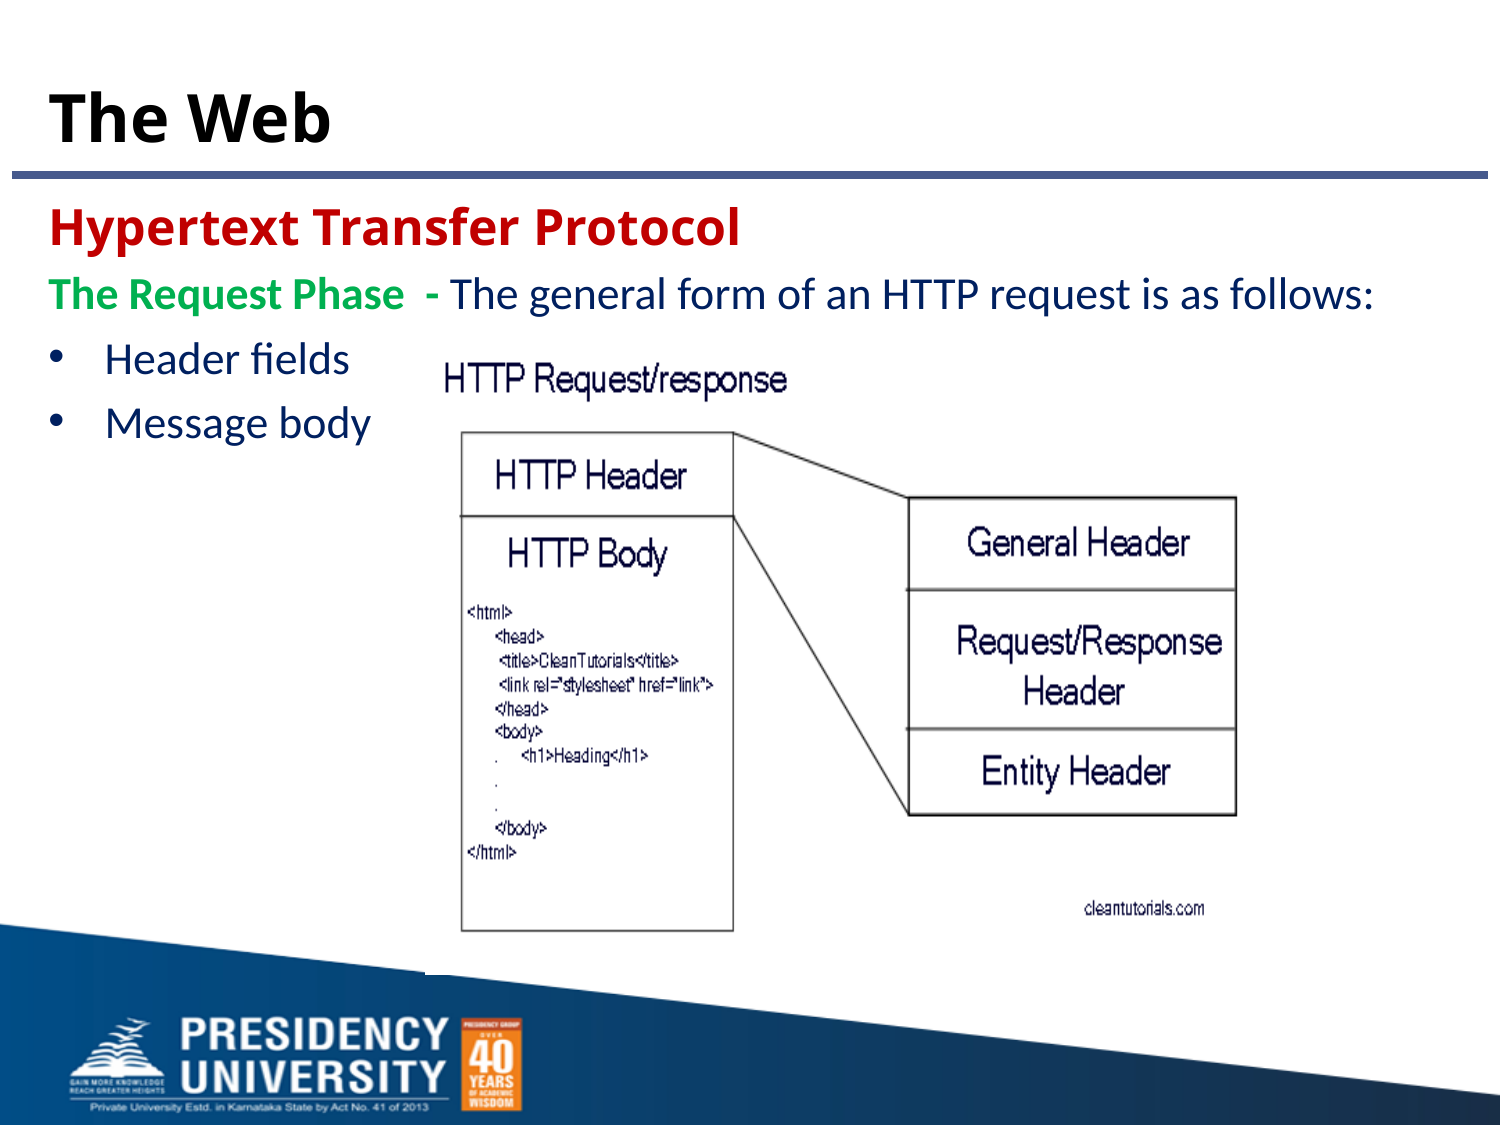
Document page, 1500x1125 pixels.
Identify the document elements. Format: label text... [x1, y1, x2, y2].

picture [0, 337, 1500, 1125]
list Hypertext Transfer Protocol The Request Phase - The general form of an HTTP request is as follows: Header fields Message body [33, 187, 1467, 738]
title The Web [33, 0, 1349, 164]
